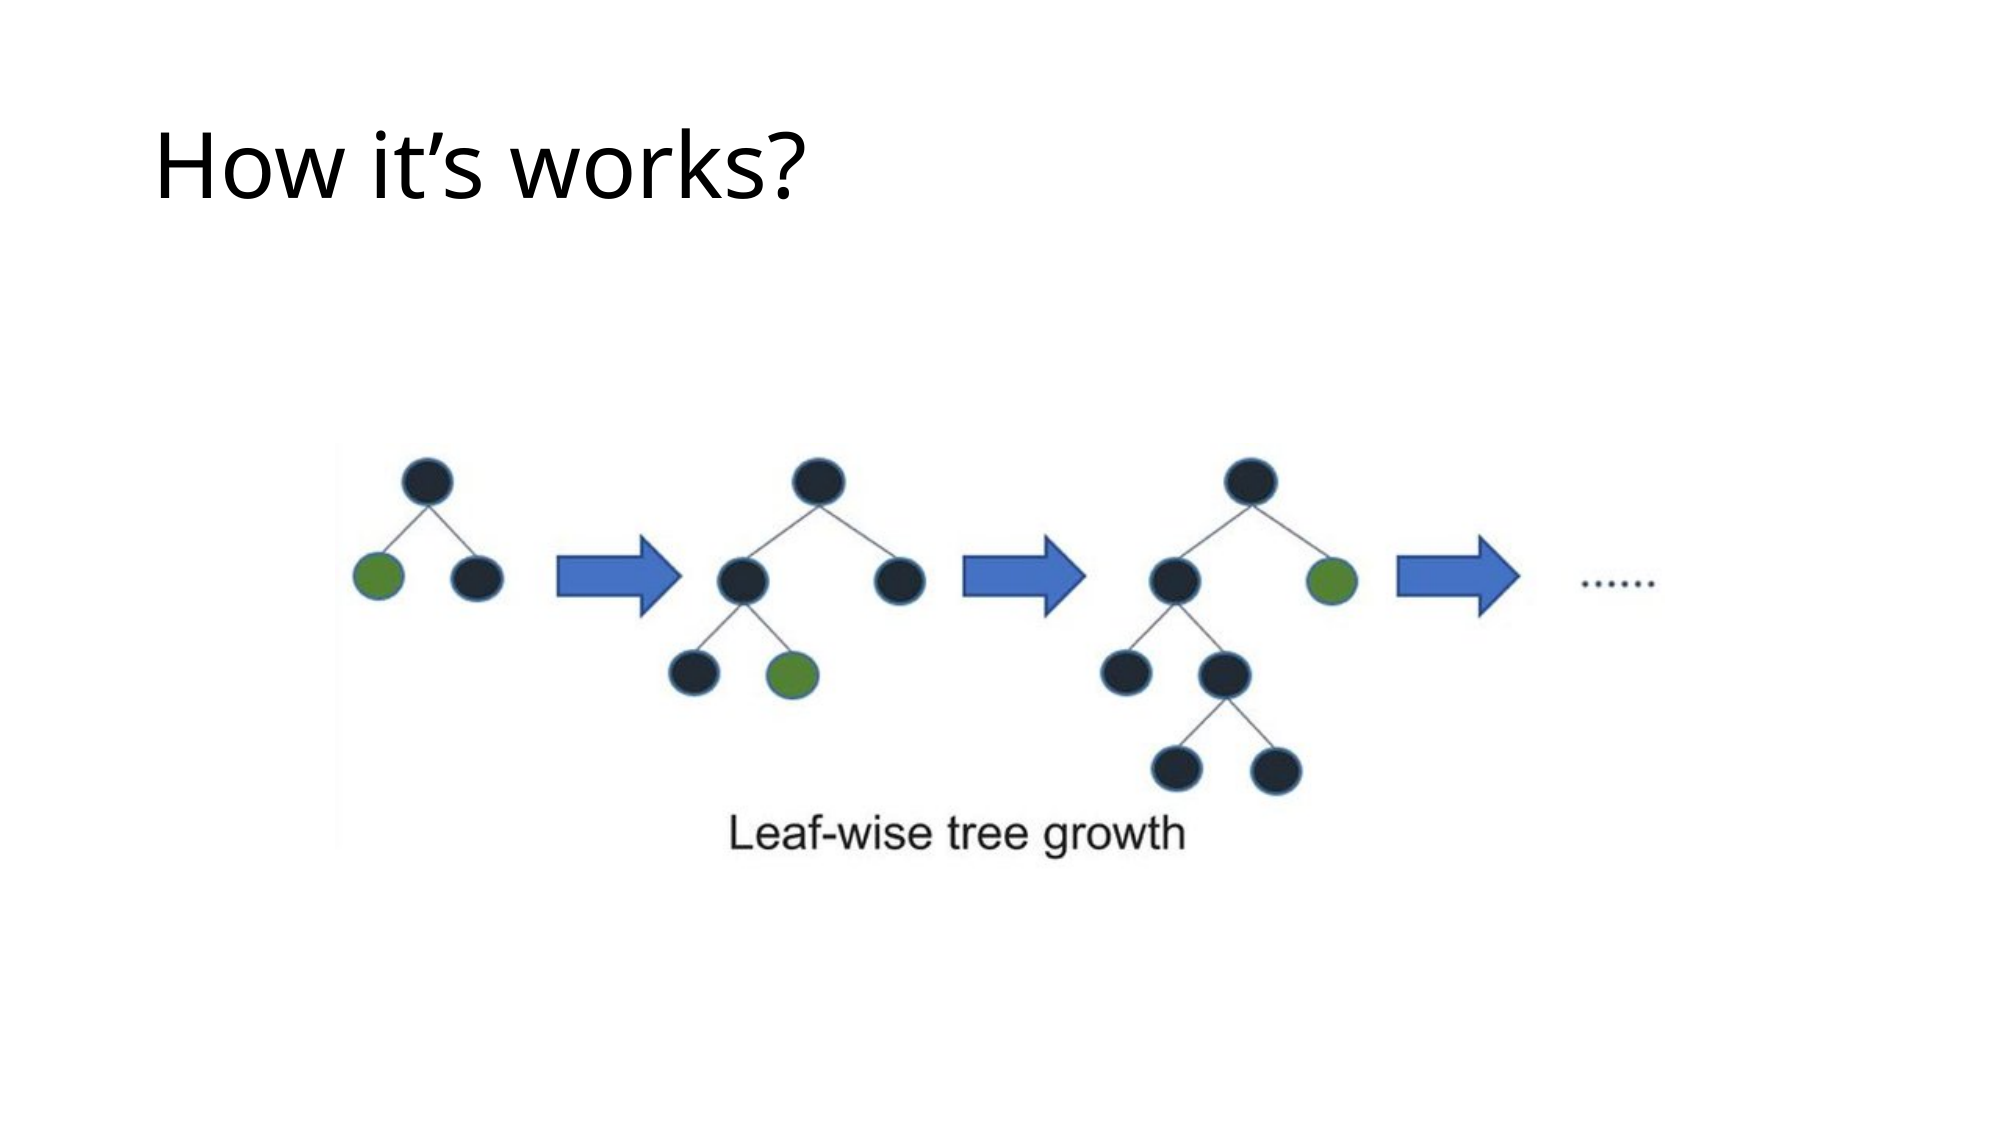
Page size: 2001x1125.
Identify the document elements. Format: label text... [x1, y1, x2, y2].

title How it’s works? [137, 59, 1863, 278]
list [335, 442, 1665, 871]
